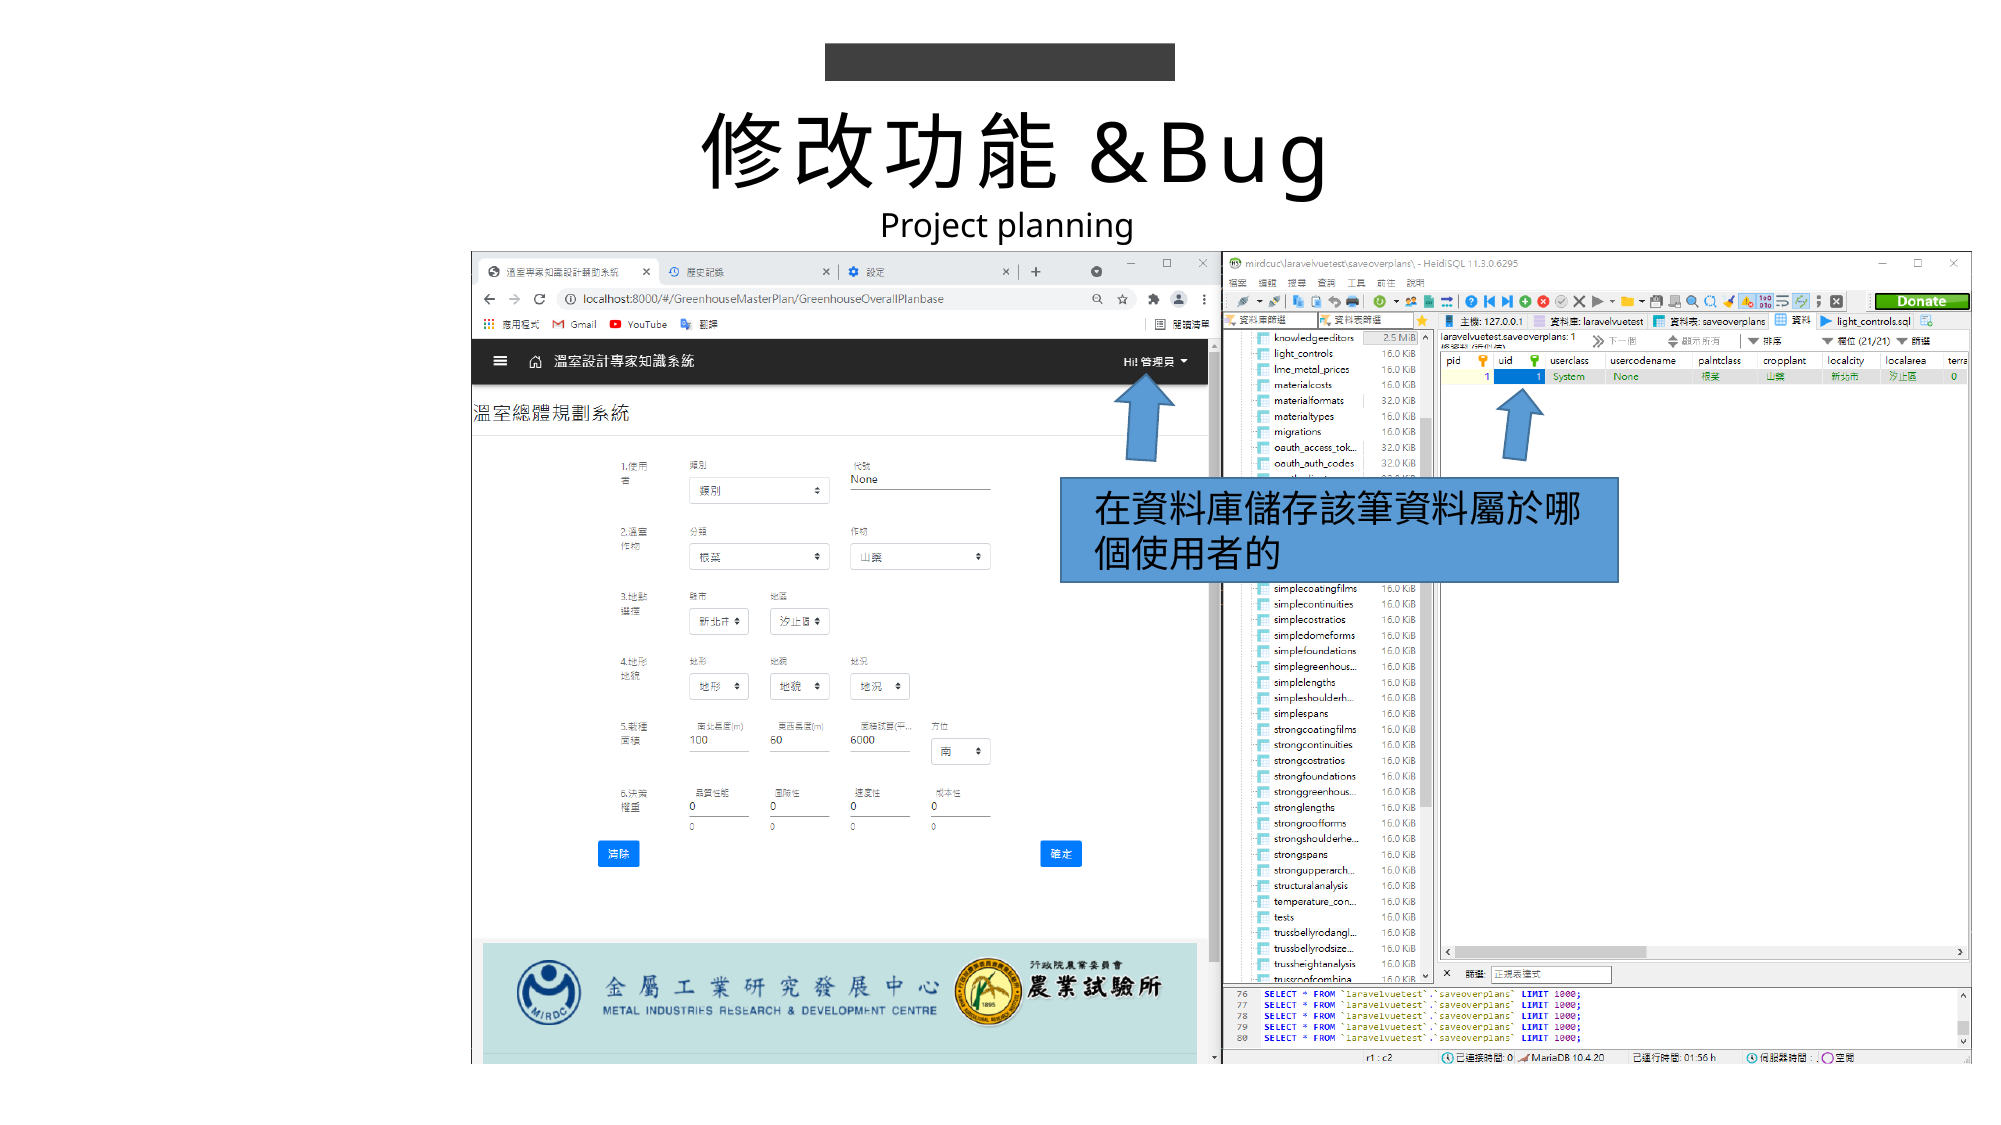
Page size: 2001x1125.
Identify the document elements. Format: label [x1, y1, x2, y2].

text_box [520, 91, 1510, 251]
text_box [824, 42, 1176, 82]
picture [471, 251, 1972, 1064]
